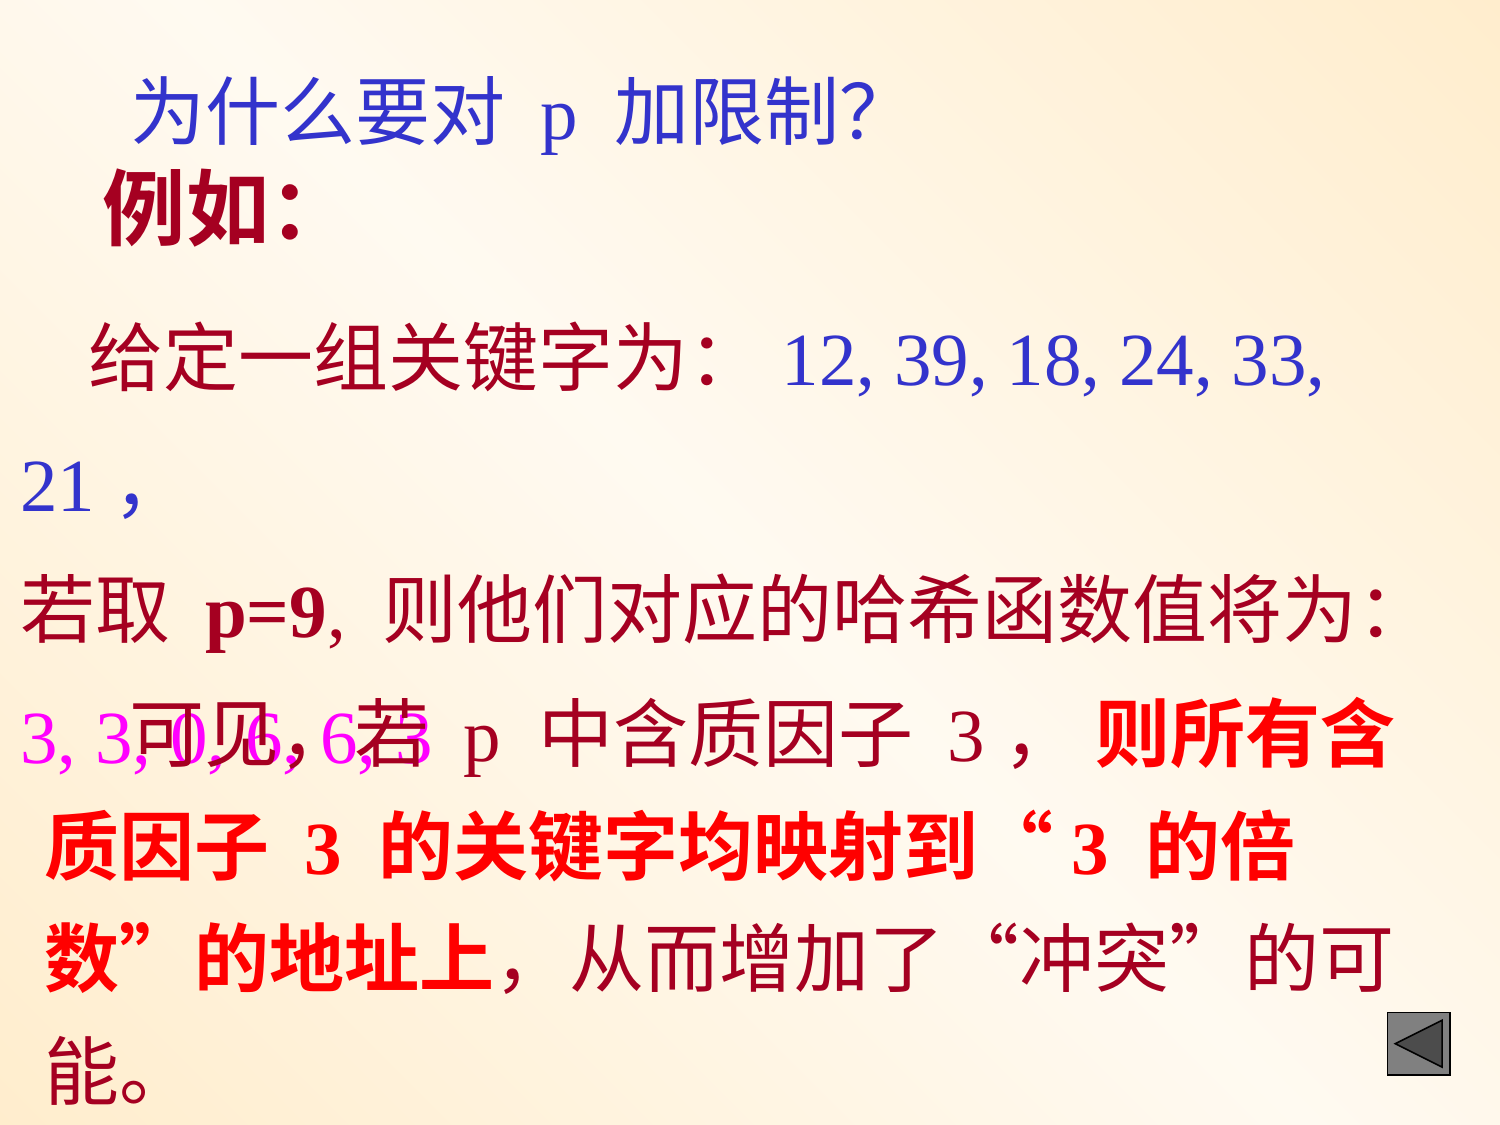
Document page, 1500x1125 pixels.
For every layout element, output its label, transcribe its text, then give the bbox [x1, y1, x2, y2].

text_box 例如： [87, 148, 368, 264]
text_box [1387, 1012, 1450, 1075]
text_box 可见，若 p 中含质因子 3， 则所有含质因子 3 的关键字均映射到“3 的倍数”的地址上，从而增加了“冲突”的可能。 [29, 656, 1442, 1122]
text_box 为什么要对 p 加限制？ [115, 57, 930, 162]
text_box 给定一组关键字为：12, 39, 18, 24, 33, 21， 若取 p=9, 则他们对应的哈希函数值将为： 3, 3, 0, 6, 6, 3 [5, 267, 1500, 786]
